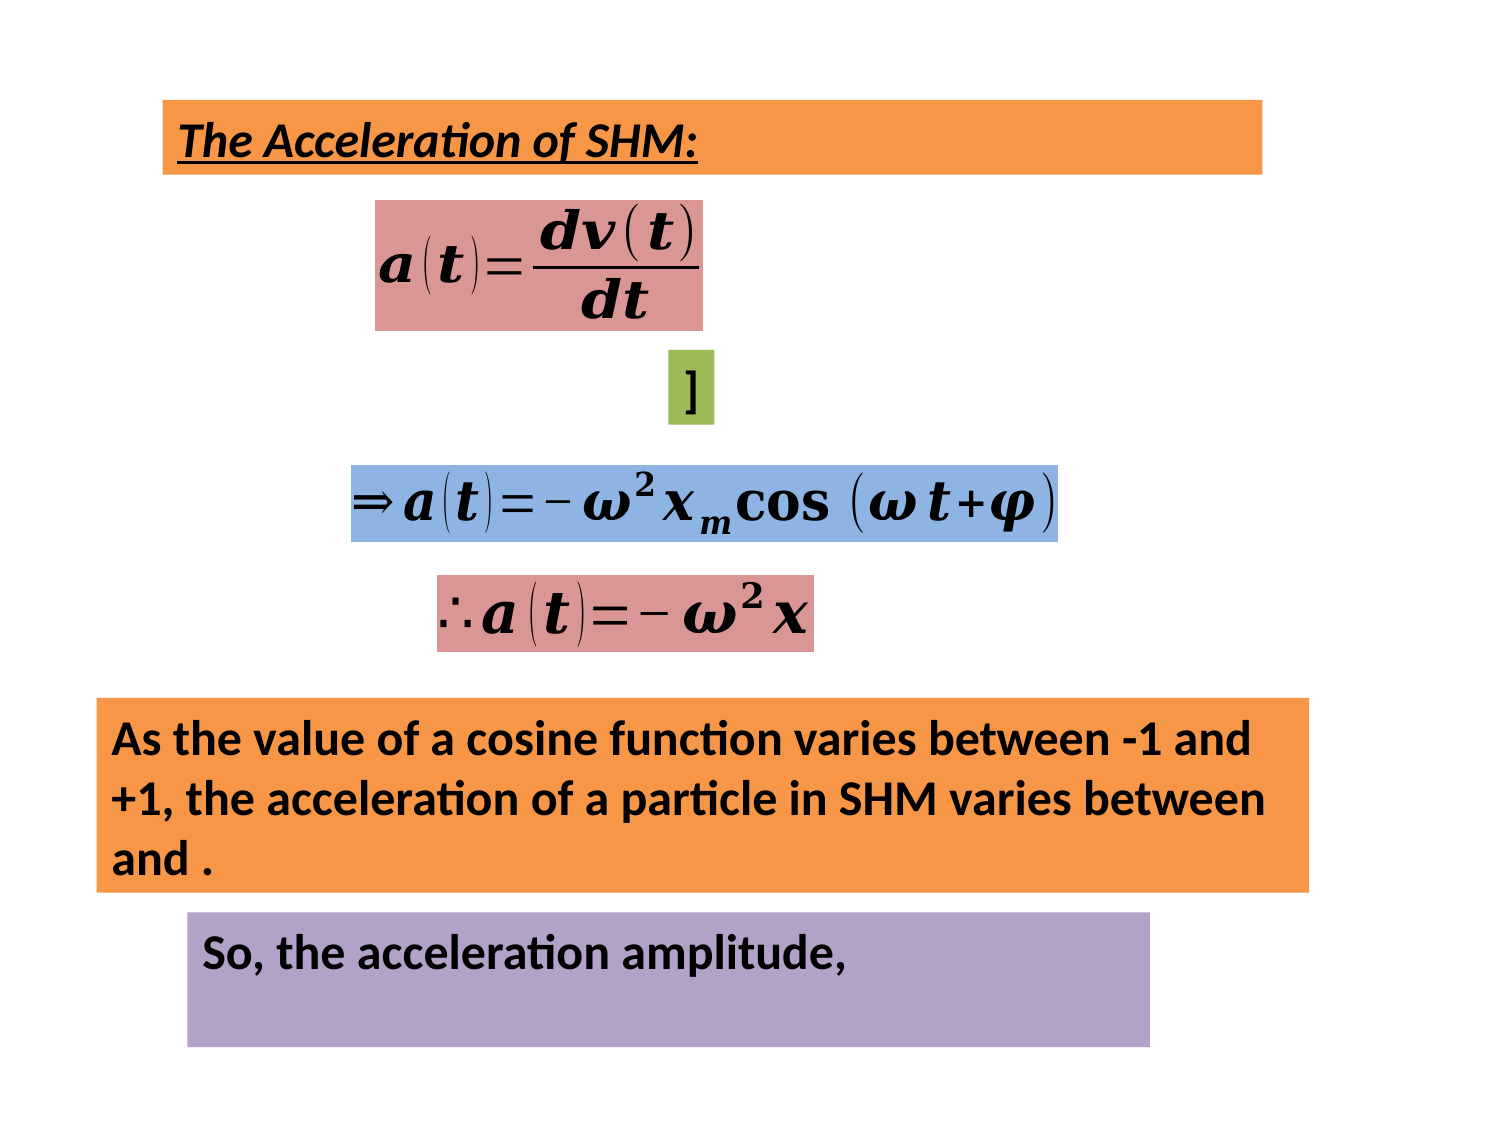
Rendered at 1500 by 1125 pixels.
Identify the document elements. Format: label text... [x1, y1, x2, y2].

text_box The Acceleration of SHM: [162, 99, 1263, 175]
